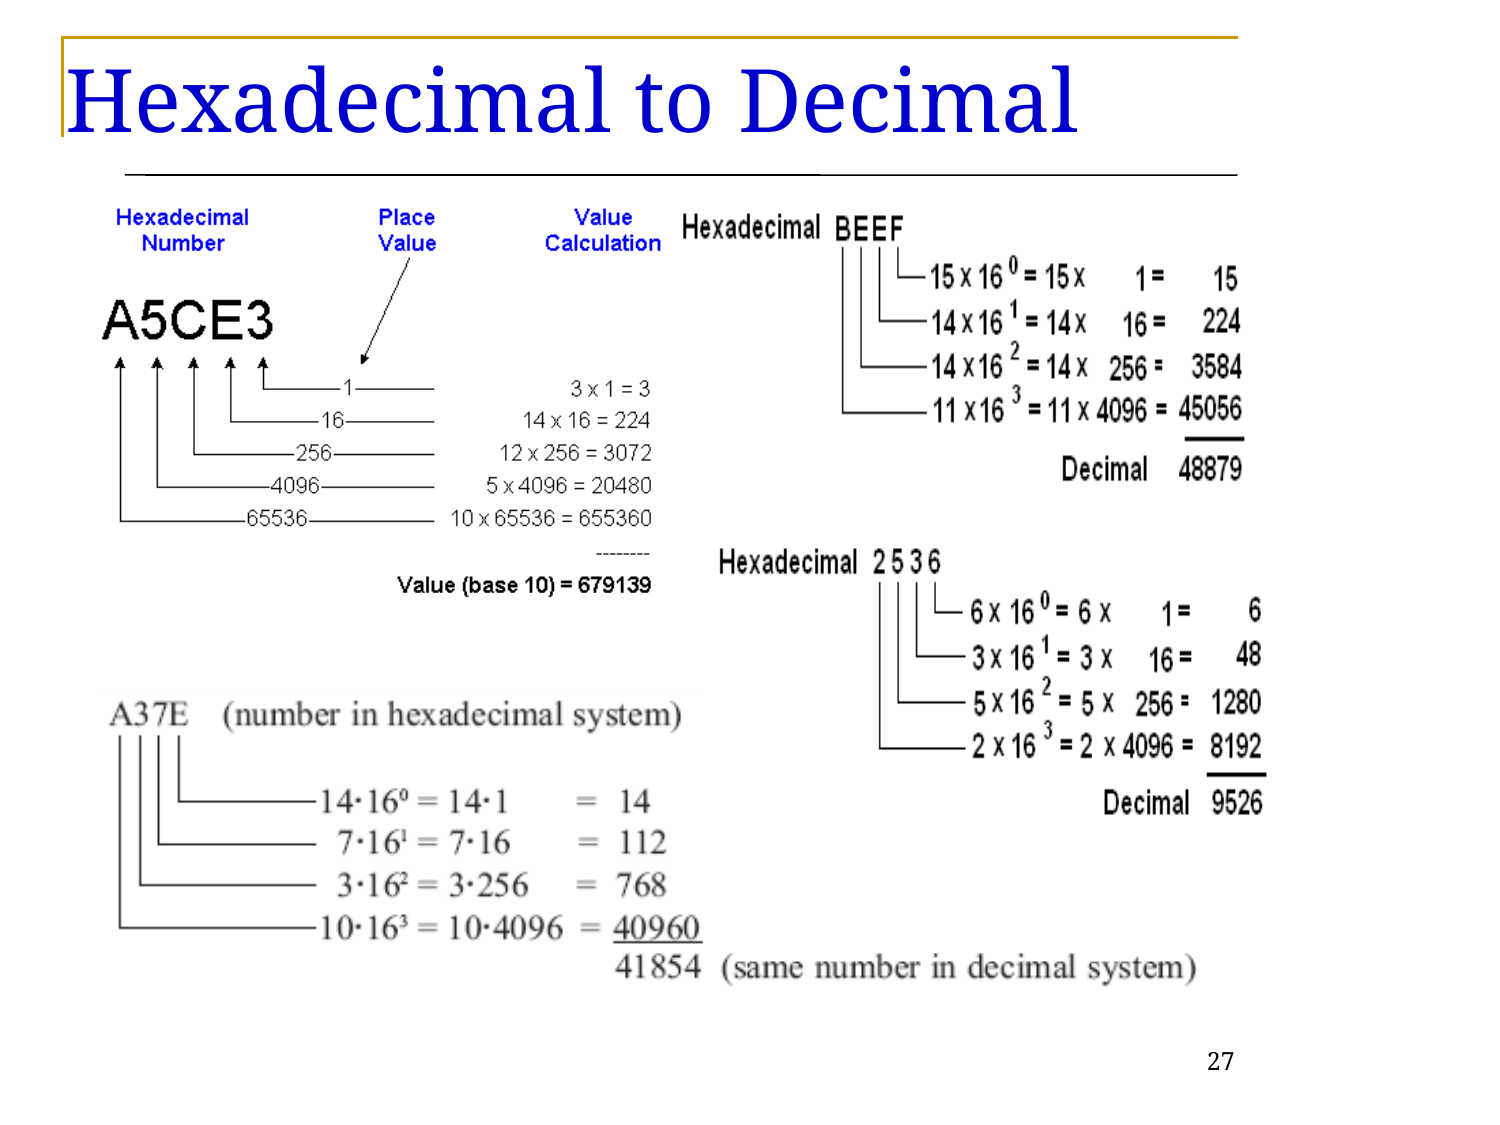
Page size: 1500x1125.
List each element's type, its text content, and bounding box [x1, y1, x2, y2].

slide_number 27 [1149, 1012, 1251, 1088]
picture [37, 187, 1296, 1013]
title Hexadecimal to Decimal [49, 37, 1251, 185]
